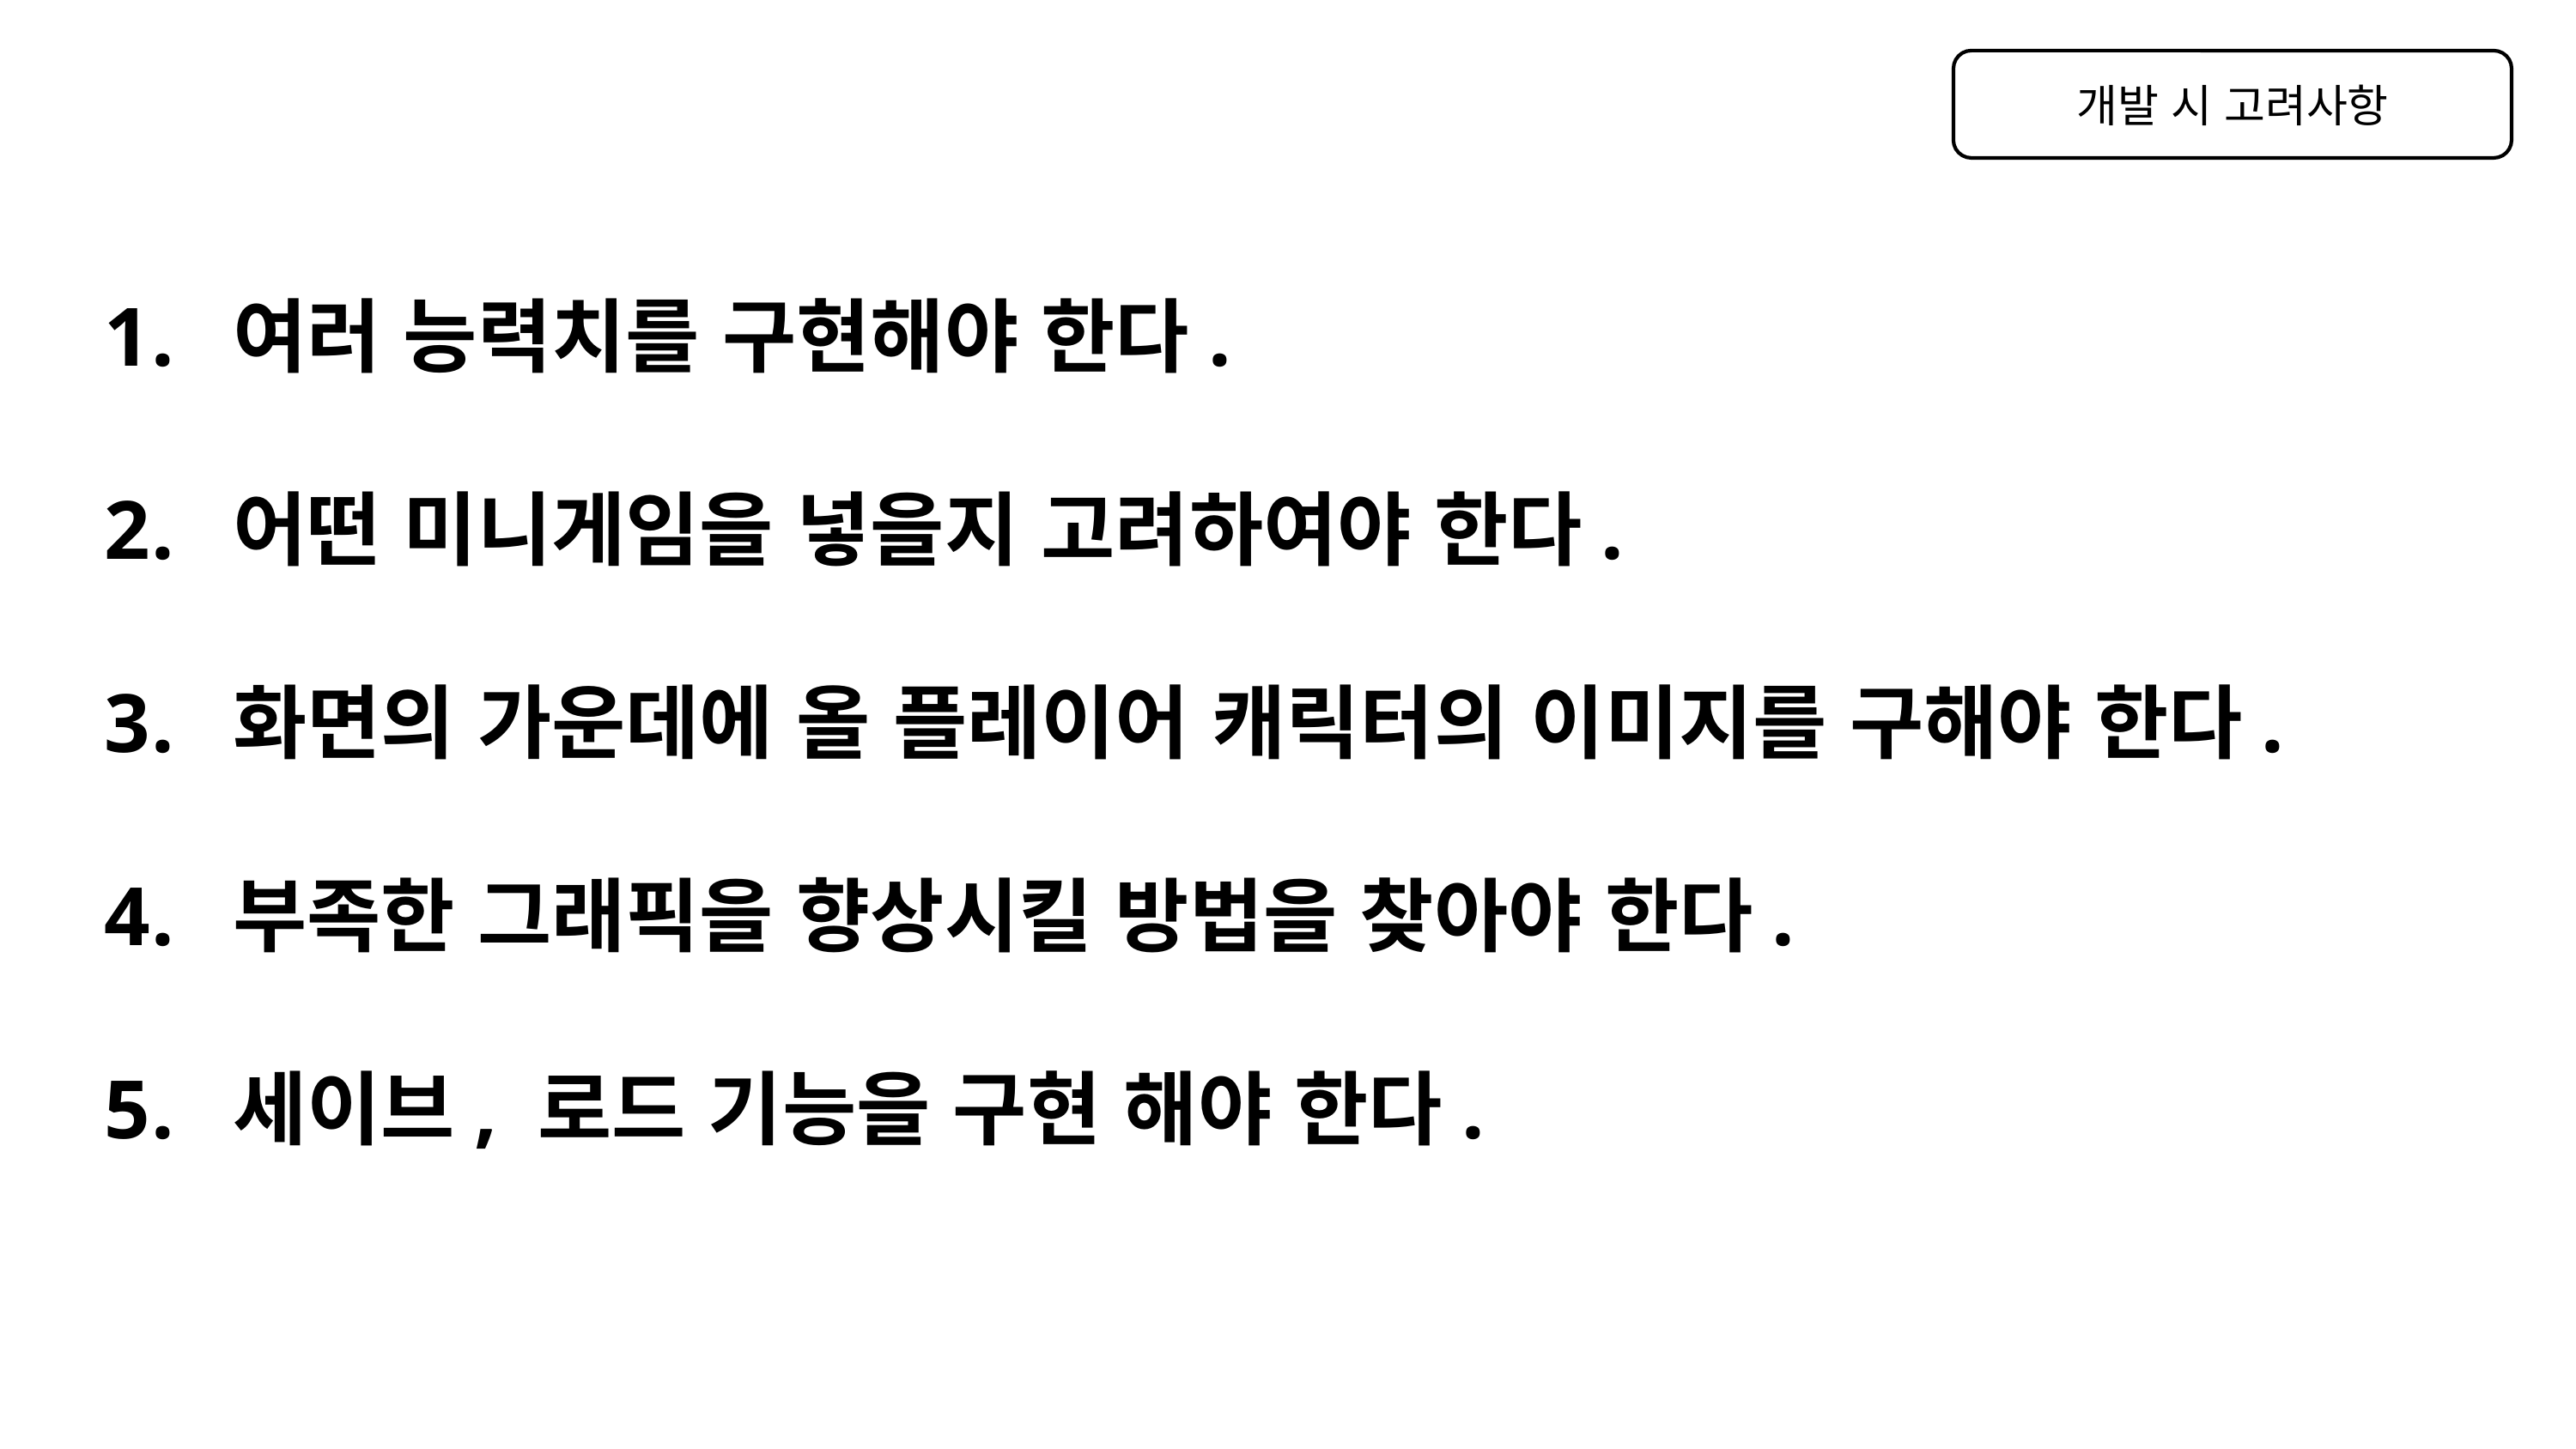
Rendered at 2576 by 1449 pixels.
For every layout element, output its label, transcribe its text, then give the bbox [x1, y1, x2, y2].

text_box 여러 능력치를 구현해야 한다. 어떤 미니게임을 넣을지 고려하여야 한다. 화면의 가운데에 올 플레이어 캐릭터의 이미지를 구해야 한다. 부족한 그래픽을 향상시킬 방법을 찾아야 한다. 세이브, 로드 기능을 구현 해야 한다. [91, 278, 2485, 1161]
text_box 개발 시 고려사항 [1951, 48, 2514, 161]
